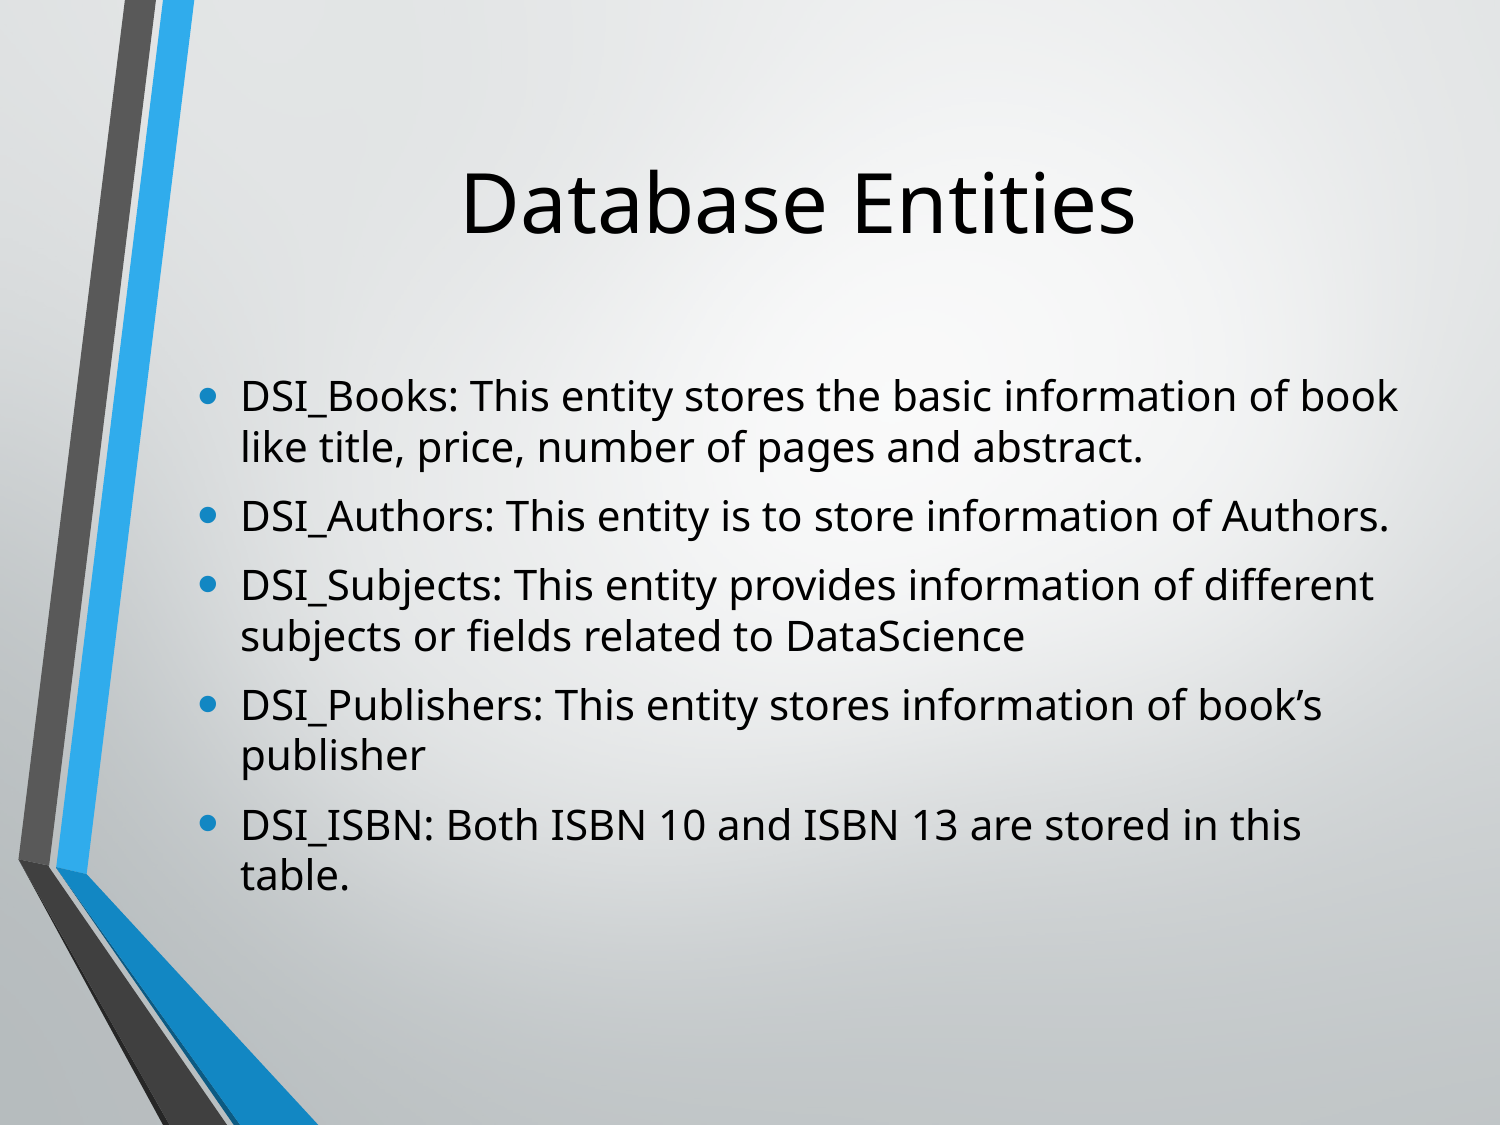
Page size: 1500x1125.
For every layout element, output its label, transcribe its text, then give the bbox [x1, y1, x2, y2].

list DSI_Books: This entity stores the basic information of book like title, price, number of pages and abstract. DSI_Authors: This entity is to store information of Authors. DSI_Subjects: This entity provides information of different subjects or fields related to DataScience DSI_Publishers: This entity stores information of book’s publisher DSI_ISBN: Both ISBN 10 and ISBN 13 are stored in this table. [182, 362, 1416, 950]
title Database Entities [182, 112, 1416, 288]
